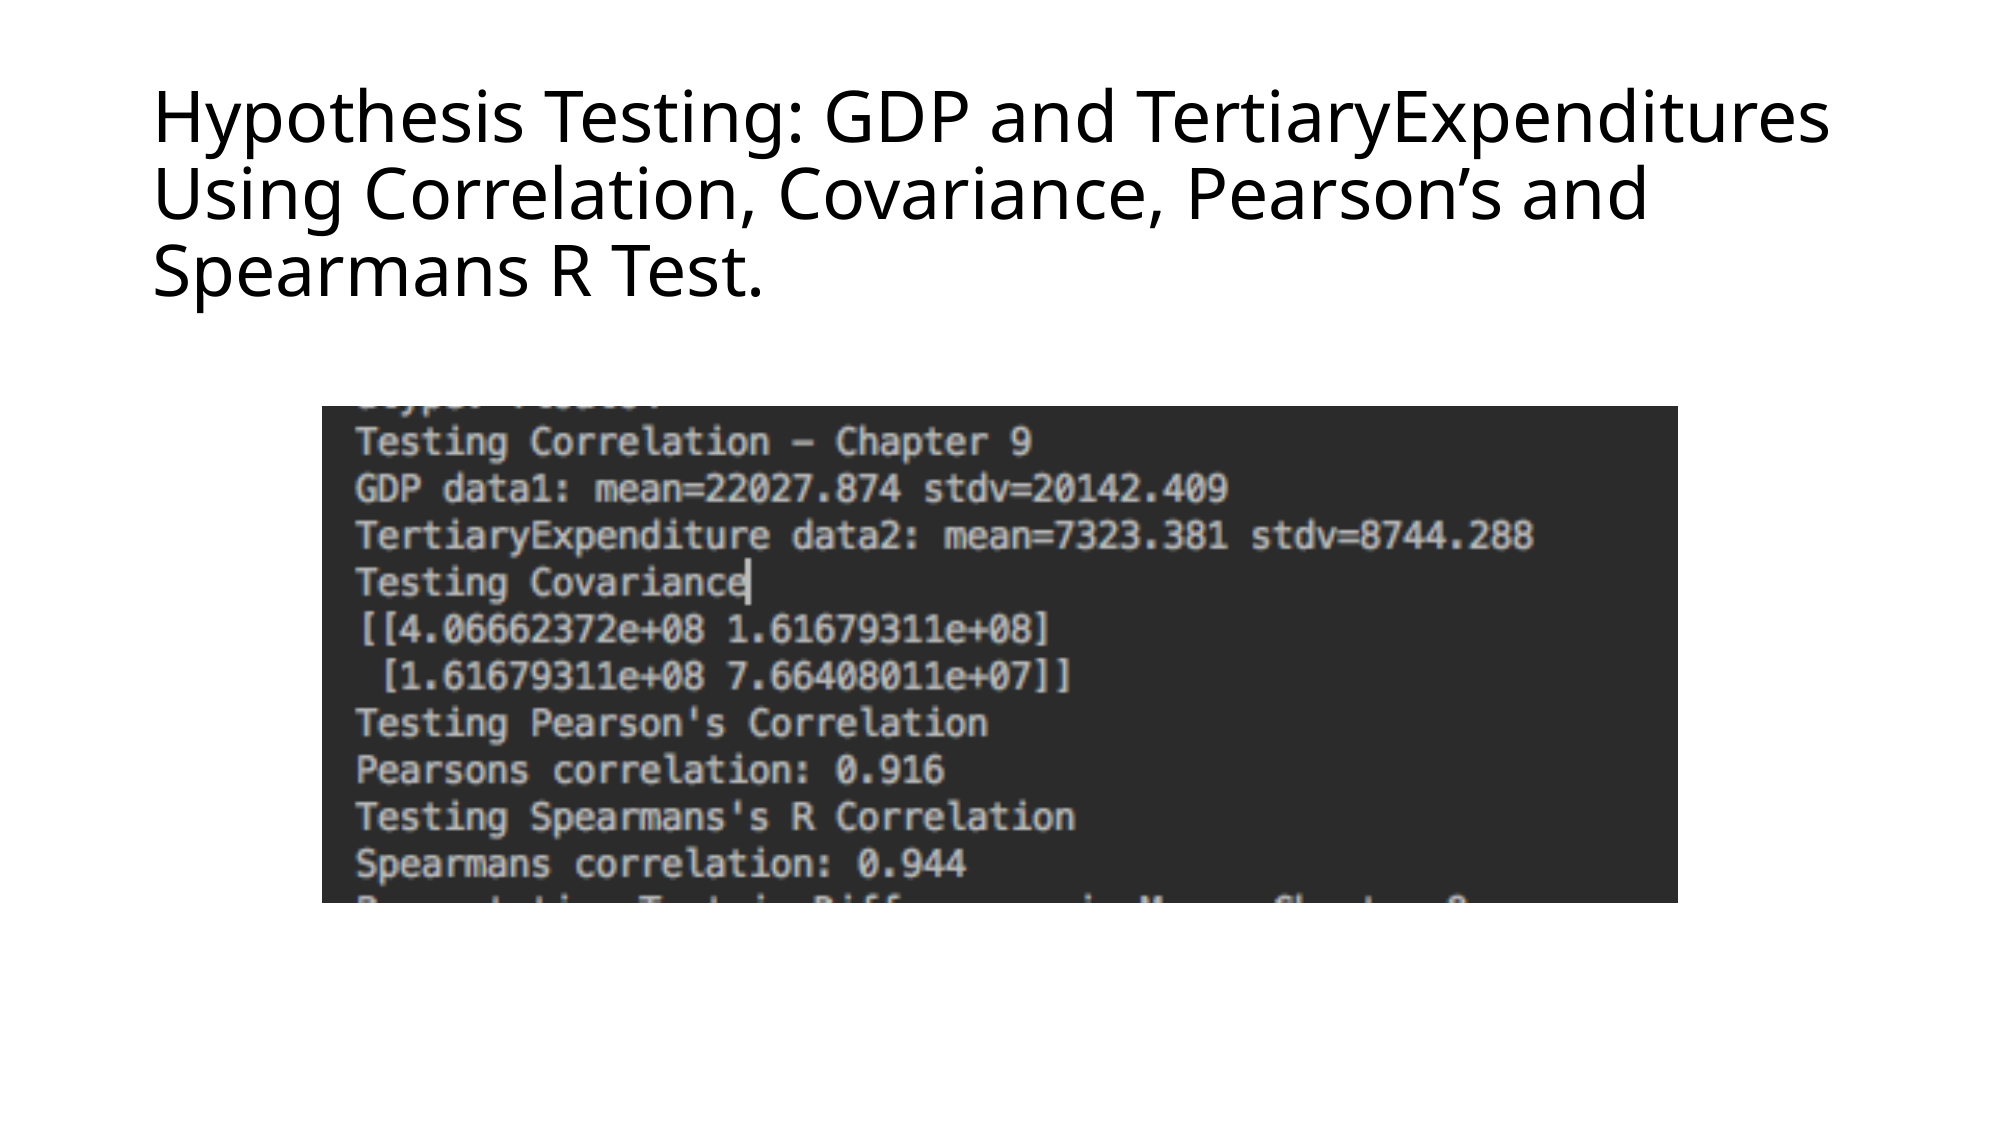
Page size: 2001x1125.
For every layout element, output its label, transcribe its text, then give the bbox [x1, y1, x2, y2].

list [322, 406, 1678, 903]
title Hypothesis Testing: GDP and TertiaryExpenditures Using Correlation, Covariance, Pearson’s and Spearmans R Test. [137, 59, 1863, 333]
